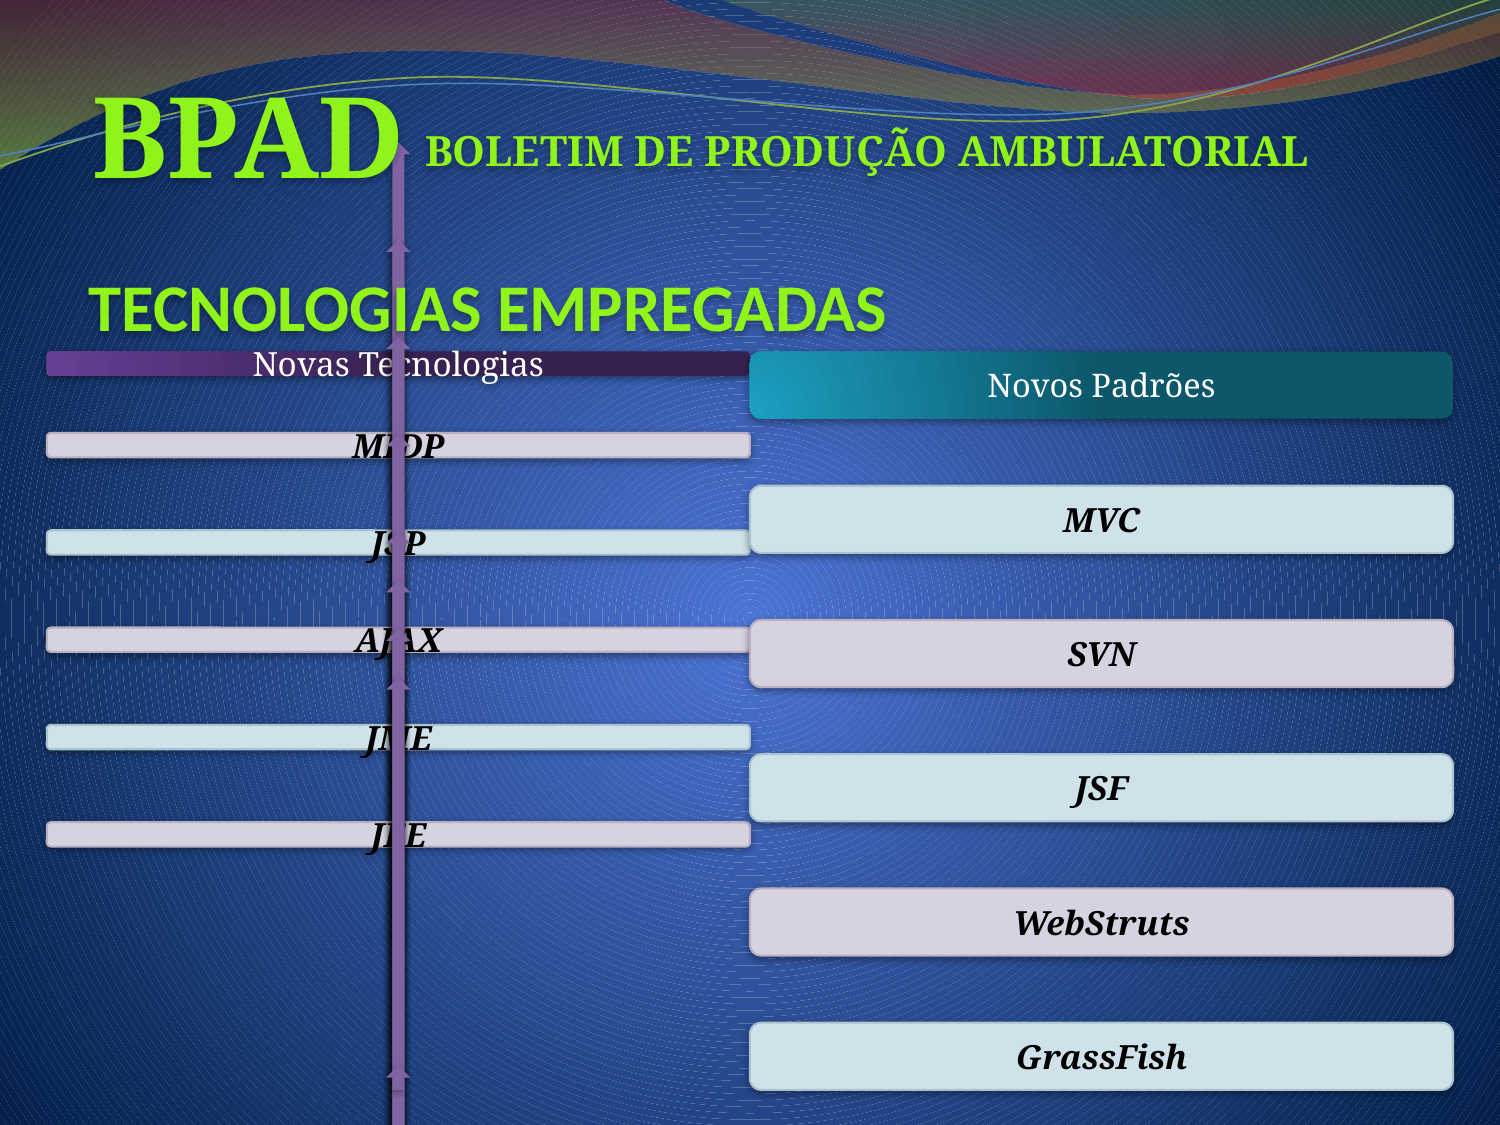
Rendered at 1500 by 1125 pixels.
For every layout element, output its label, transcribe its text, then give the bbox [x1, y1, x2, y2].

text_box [81, 58, 1431, 211]
text_box Tecnologias Empregadas [73, 257, 904, 348]
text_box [46, 350, 1454, 1091]
